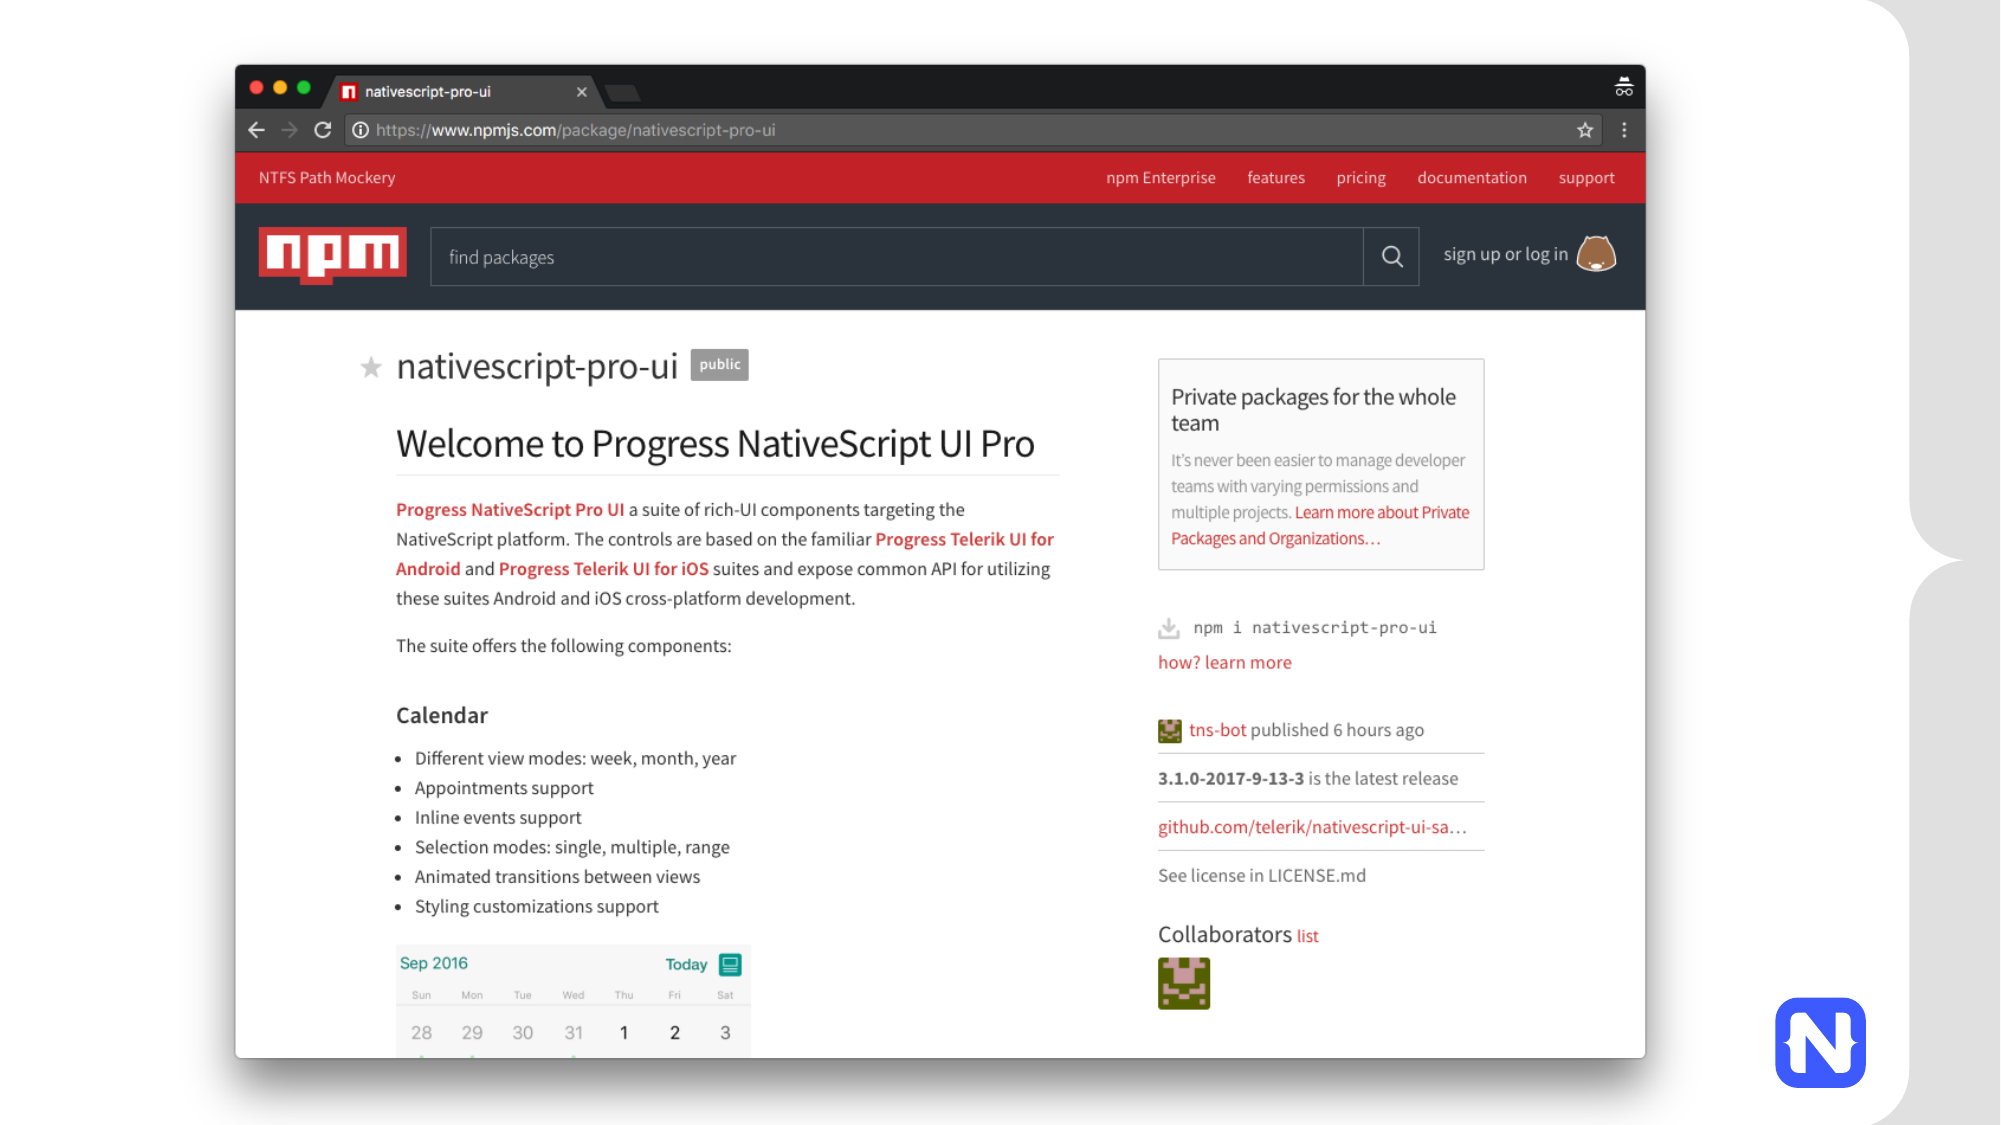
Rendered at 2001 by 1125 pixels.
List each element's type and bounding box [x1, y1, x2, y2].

picture [168, 27, 1712, 1125]
